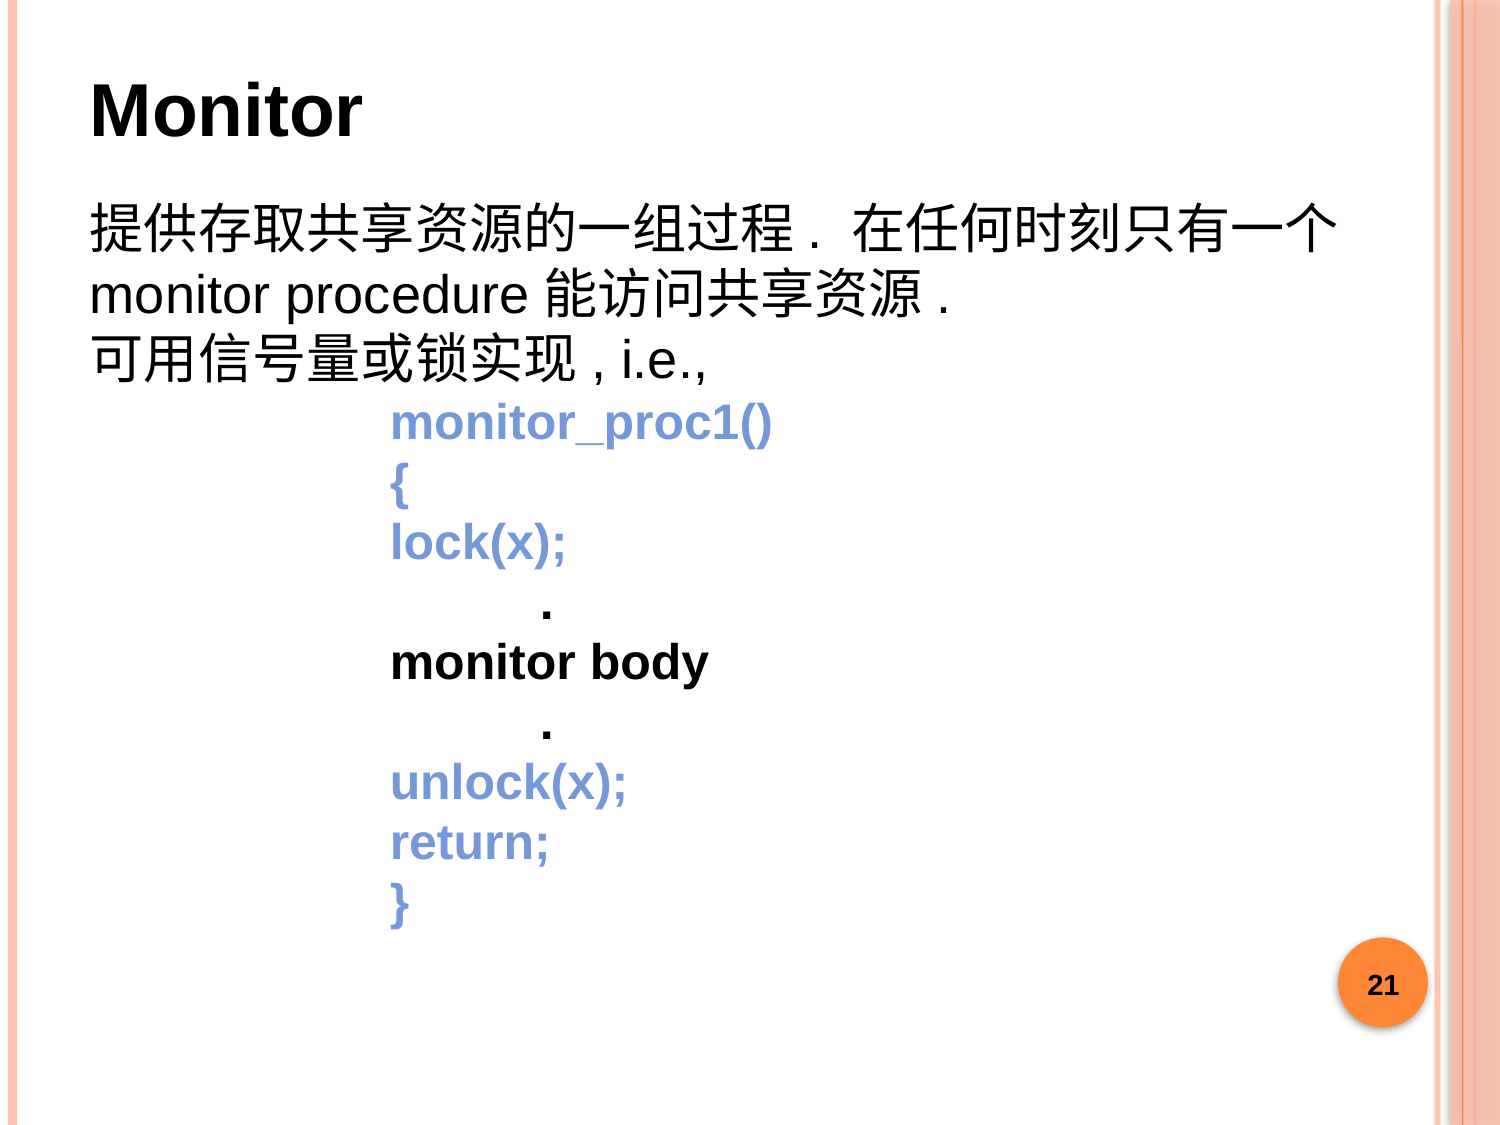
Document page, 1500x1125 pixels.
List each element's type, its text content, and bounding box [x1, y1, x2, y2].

text_box 提供存取共享资源的一组过程. 在任何时刻只有一个monitor procedure能访问共享资源. 可用信号量或锁实现, i.e., monitor_proc1() { lock(x); . monitor body . unlock(x); return; } [75, 162, 1475, 938]
slide_number 21 [1333, 940, 1434, 1027]
text_box Monitor [74, 54, 738, 159]
